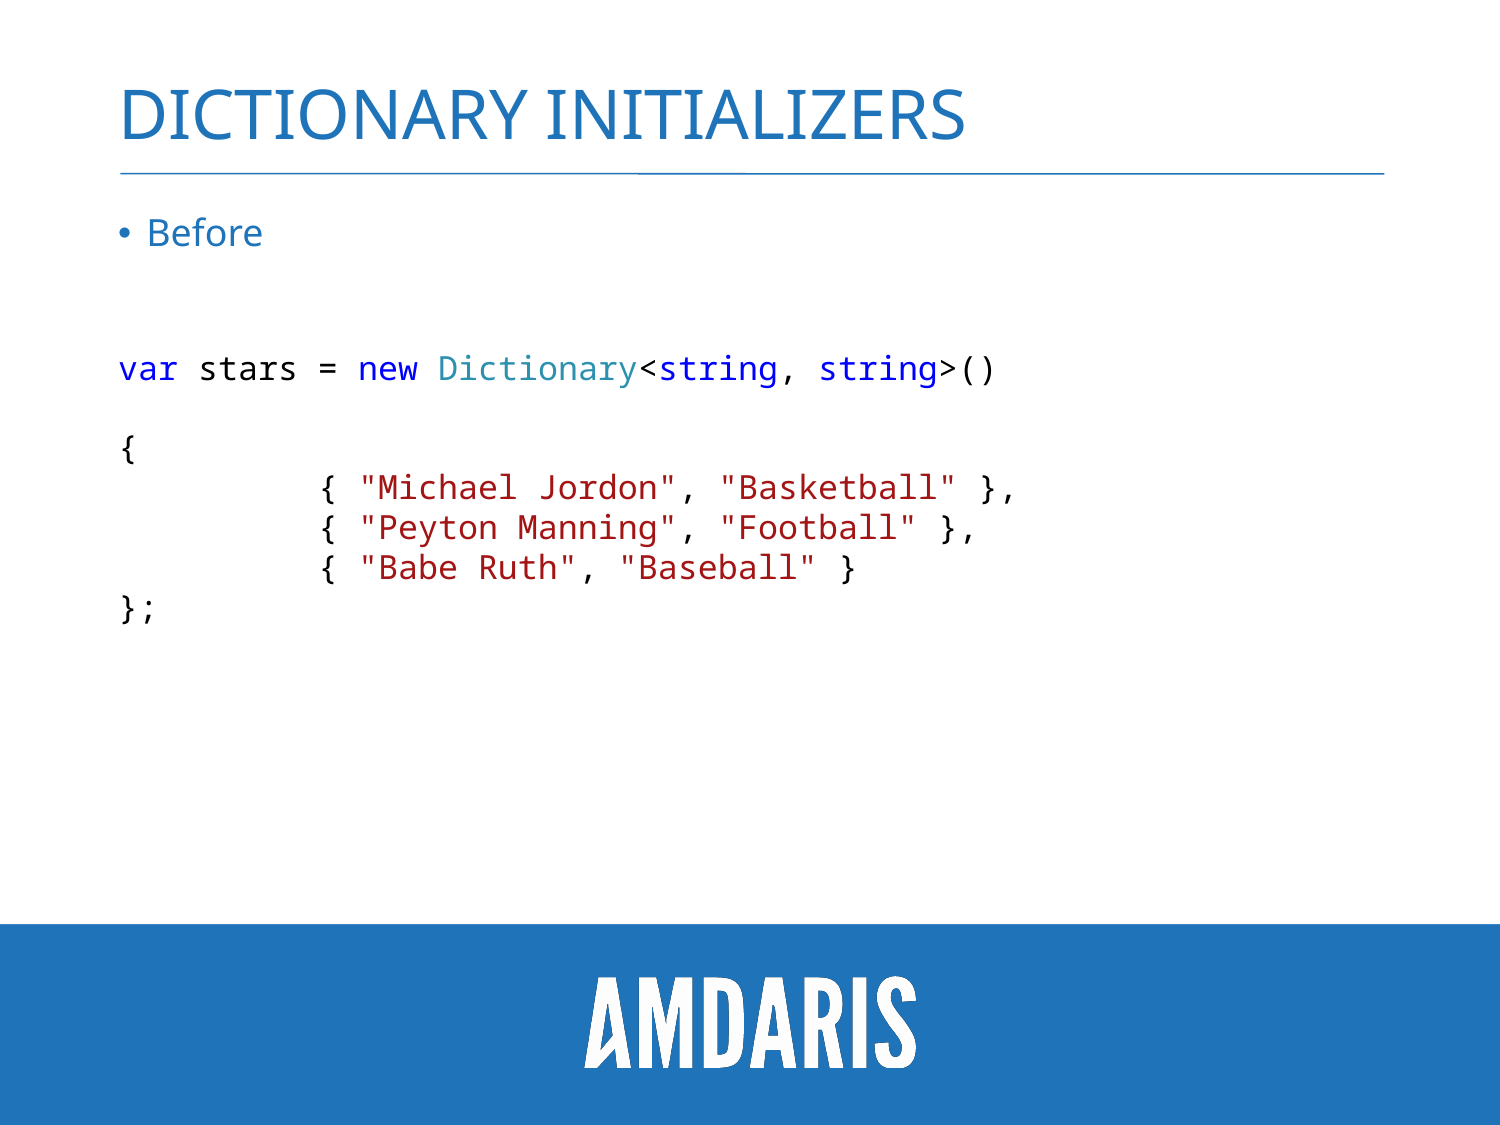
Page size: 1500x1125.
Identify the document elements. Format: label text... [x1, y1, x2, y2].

picture [584, 976, 916, 1068]
title DICTIONARY INITIALIZERS [103, 59, 1397, 175]
text_box var stars = new Dictionary<string, string>() { { "Michael Jordon", "Basketball" }, { "Peyton Manning", "Football" }, { "Babe Ruth", "Baseball" } }; [103, 357, 1183, 616]
list Before [103, 206, 1397, 887]
